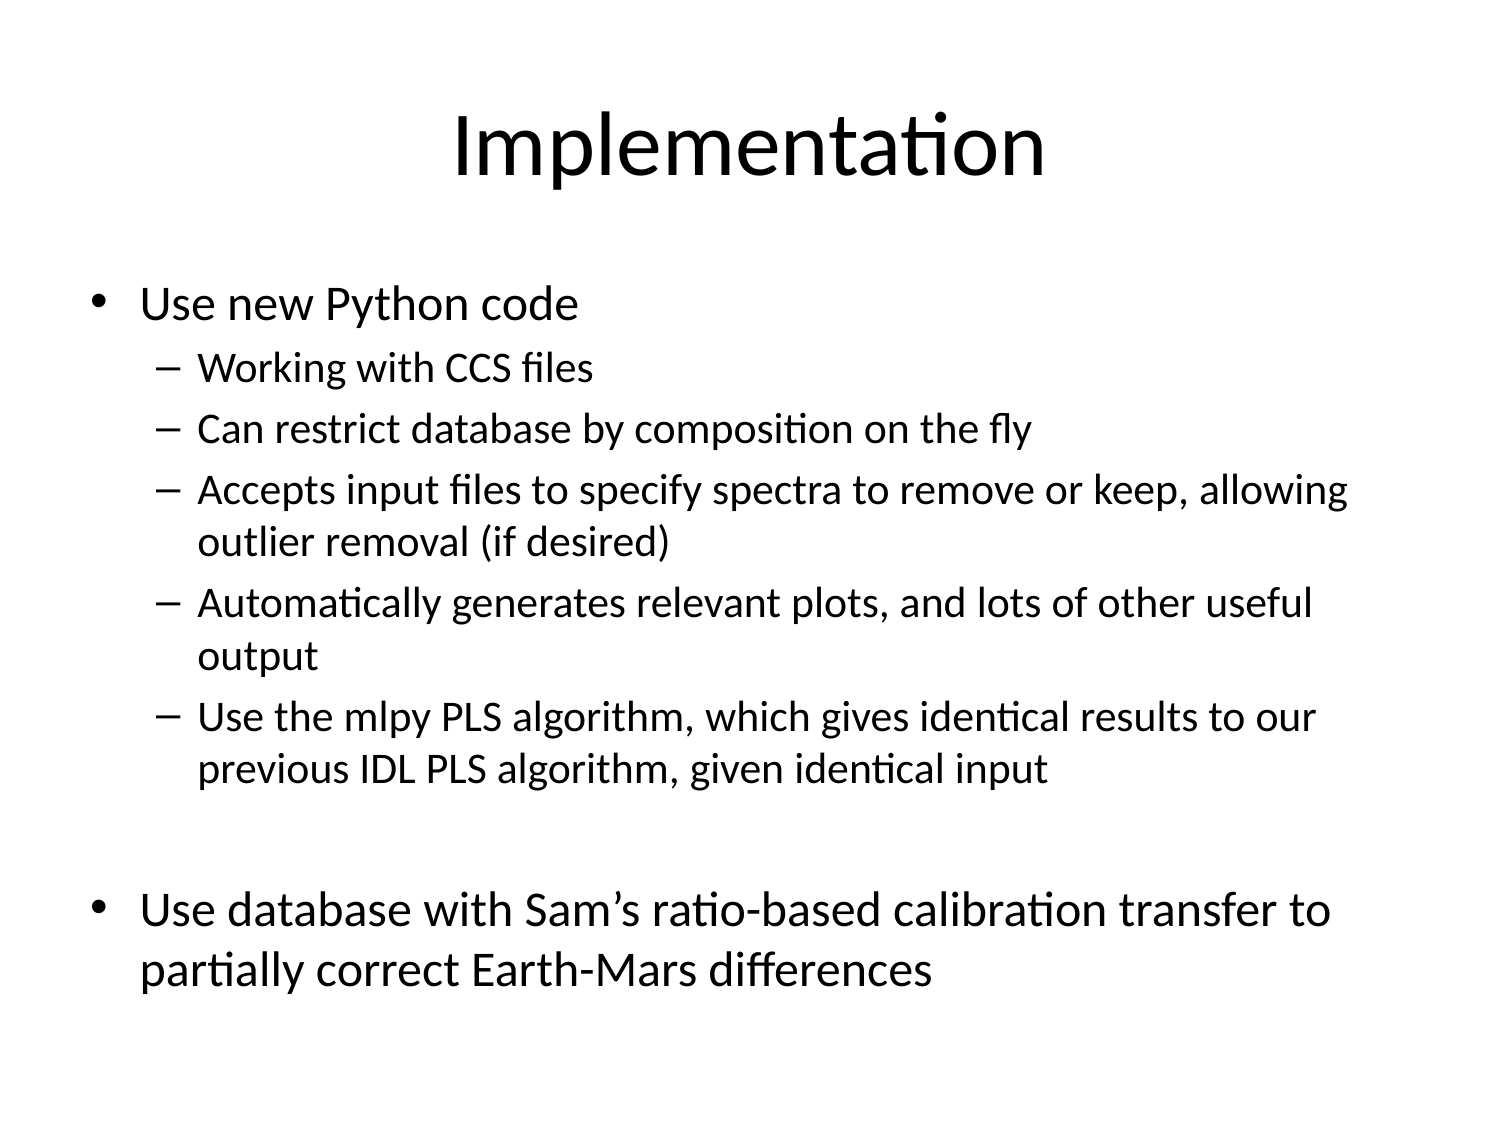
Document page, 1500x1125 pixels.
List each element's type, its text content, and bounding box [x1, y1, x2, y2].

title Implementation [75, 45, 1425, 233]
list Use new Python code Working with CCS files Can restrict database by composition on the fly Accepts input files to specify spectra to remove or keep, allowing outlier removal (if desired) Automatically generates relevant plots, and lots of other useful output Use the mlpy PLS algorithm, which gives identical results to our previous IDL PLS algorithm, given identical input Use database with Sam’s ratio-based calibration transfer to partially correct Earth-Mars differences [75, 262, 1425, 1005]
